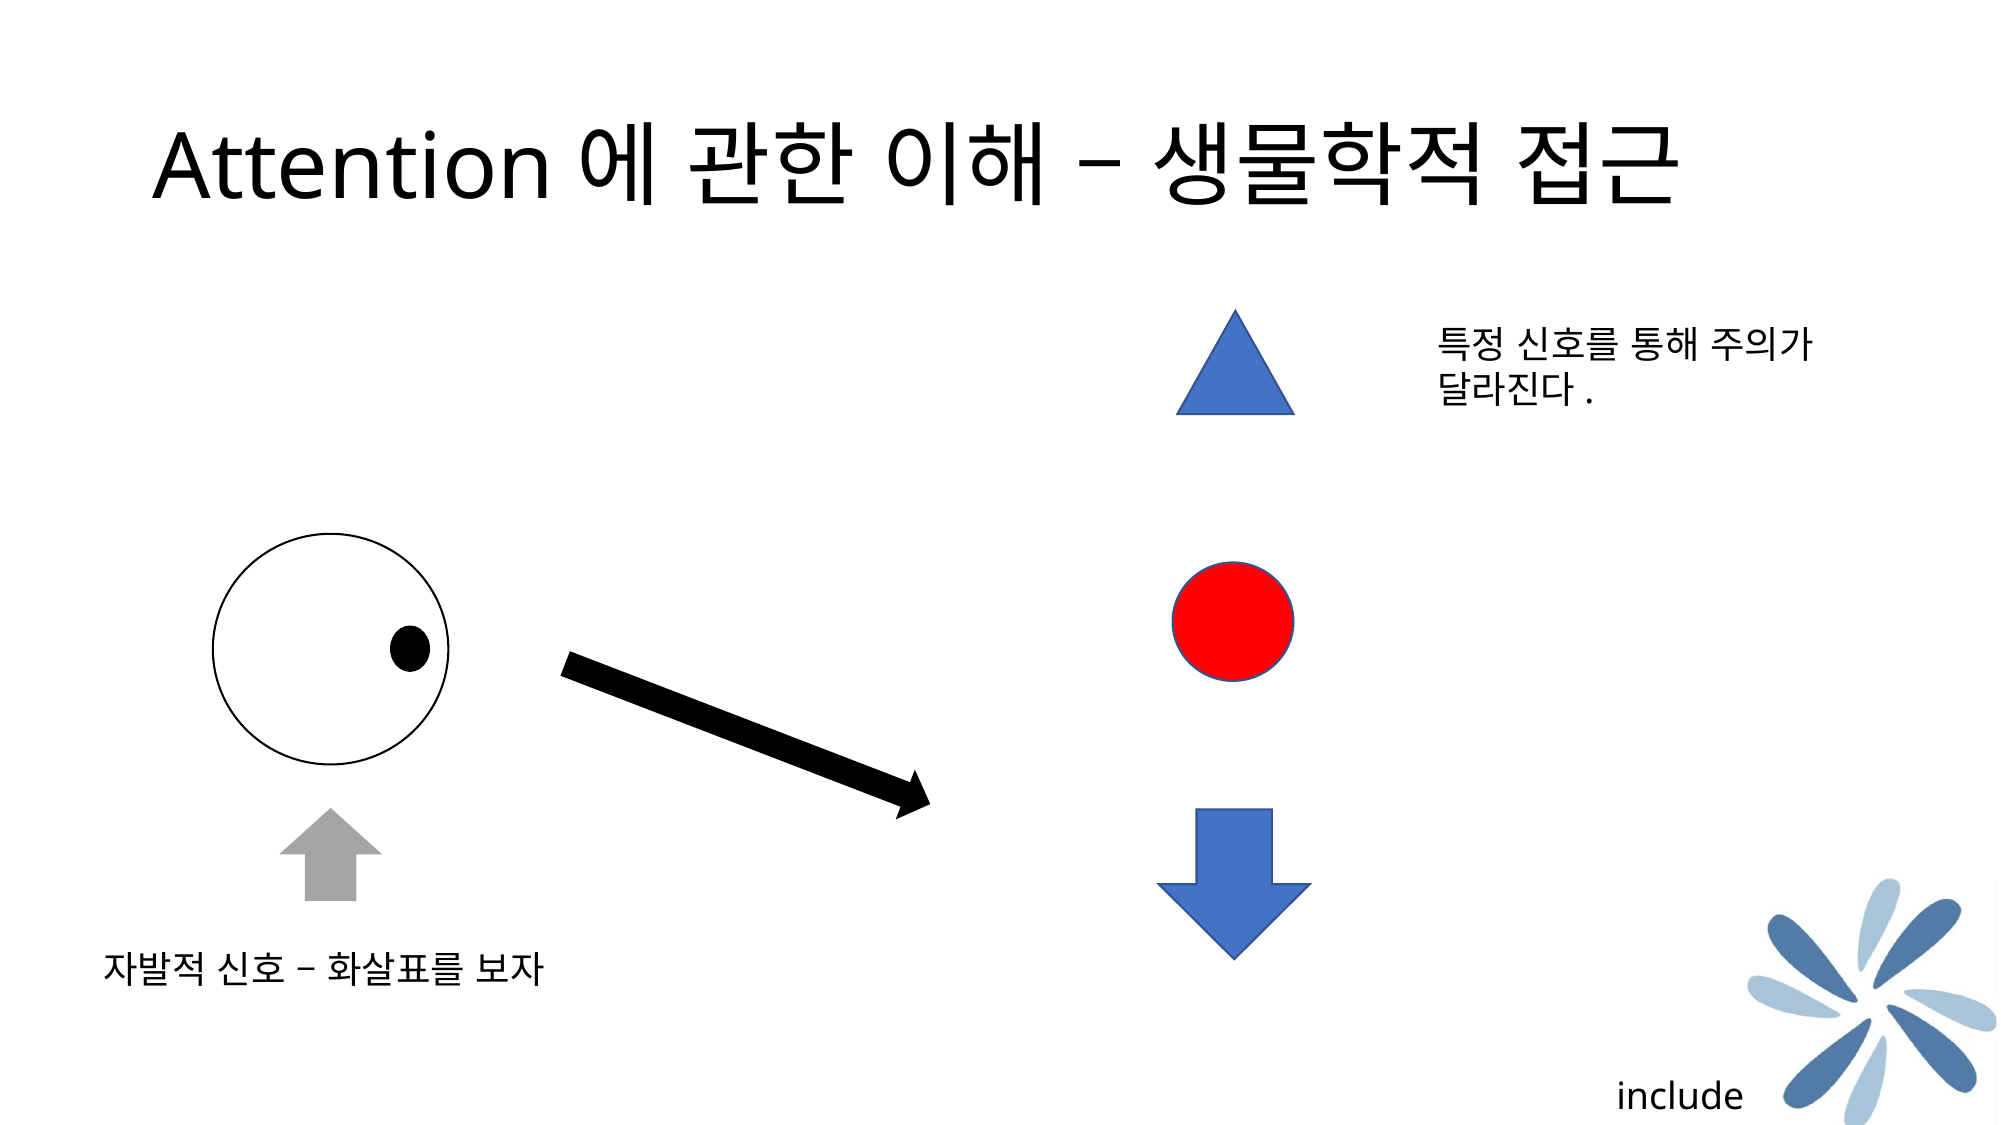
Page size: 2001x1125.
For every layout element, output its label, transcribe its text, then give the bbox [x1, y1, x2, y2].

text_box [1175, 308, 1296, 416]
text_box [560, 651, 931, 820]
text_box [276, 806, 385, 903]
text_box [1171, 561, 1295, 682]
text_box [390, 625, 431, 672]
text_box 특정 신호를 통해 주의가 달라진다. [1422, 313, 1913, 419]
text_box 자발적 신호 – 화살표를 보자 [88, 939, 634, 999]
text_box include [1601, 1064, 1747, 1125]
text_box [211, 532, 450, 766]
text_box [1156, 808, 1313, 961]
title Attention에 관한 이해 – 생물학적 접근 [137, 59, 1863, 278]
picture [1747, 877, 1997, 1125]
